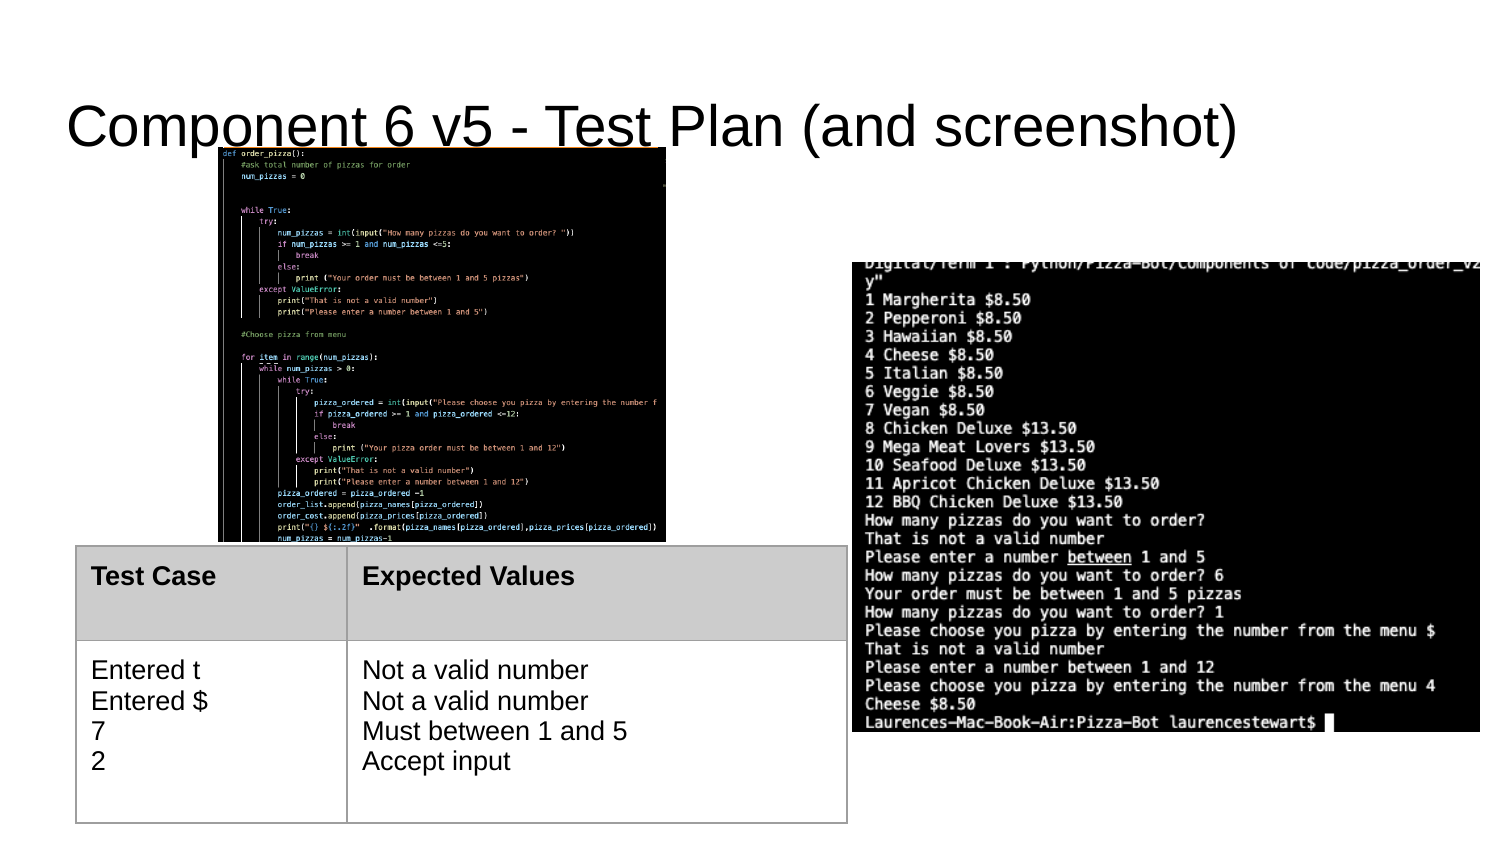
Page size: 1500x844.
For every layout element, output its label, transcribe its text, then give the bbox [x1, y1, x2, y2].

table_cell Not a valid number Not a valid number Must between 1 and 5 Accept input [348, 641, 846, 822]
title Component 6 v5 - Test Plan (and screenshot) [51, 72, 1347, 167]
table_header Expected Values [348, 547, 846, 640]
picture [218, 147, 666, 543]
table_header Test Case [77, 547, 346, 640]
table_cell Entered t Entered $ 7 2 [77, 641, 346, 822]
picture [851, 261, 1480, 733]
